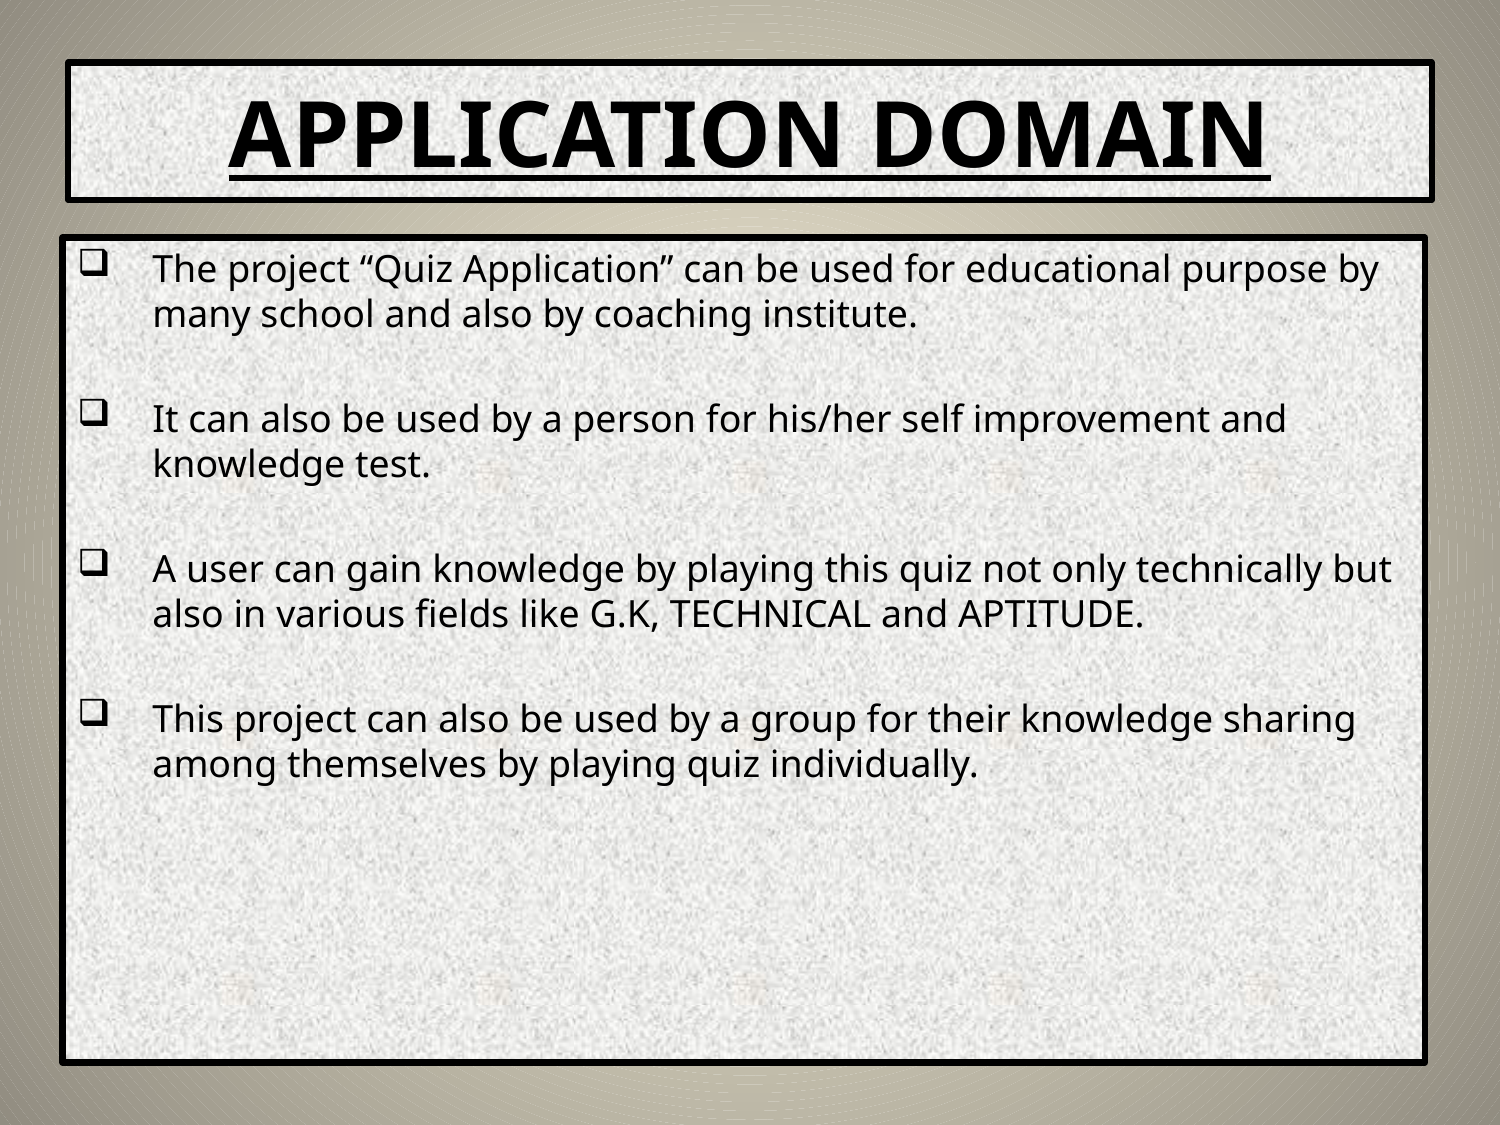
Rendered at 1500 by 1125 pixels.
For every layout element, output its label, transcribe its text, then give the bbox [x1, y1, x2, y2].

subtitle The project “Quiz Application” can be used for educational purpose by many school and also by coaching institute. It can also be used by a person for his/her self improvement and knowledge test. A user can gain knowledge by playing this quiz not only technically but also in various fields like G.K, TECHNICAL and APTITUDE. This project can also be used by a group for their knowledge sharing among themselves by playing quiz individually. [62, 237, 1425, 1063]
title APPLICATION DOMAIN [68, 62, 1432, 200]
